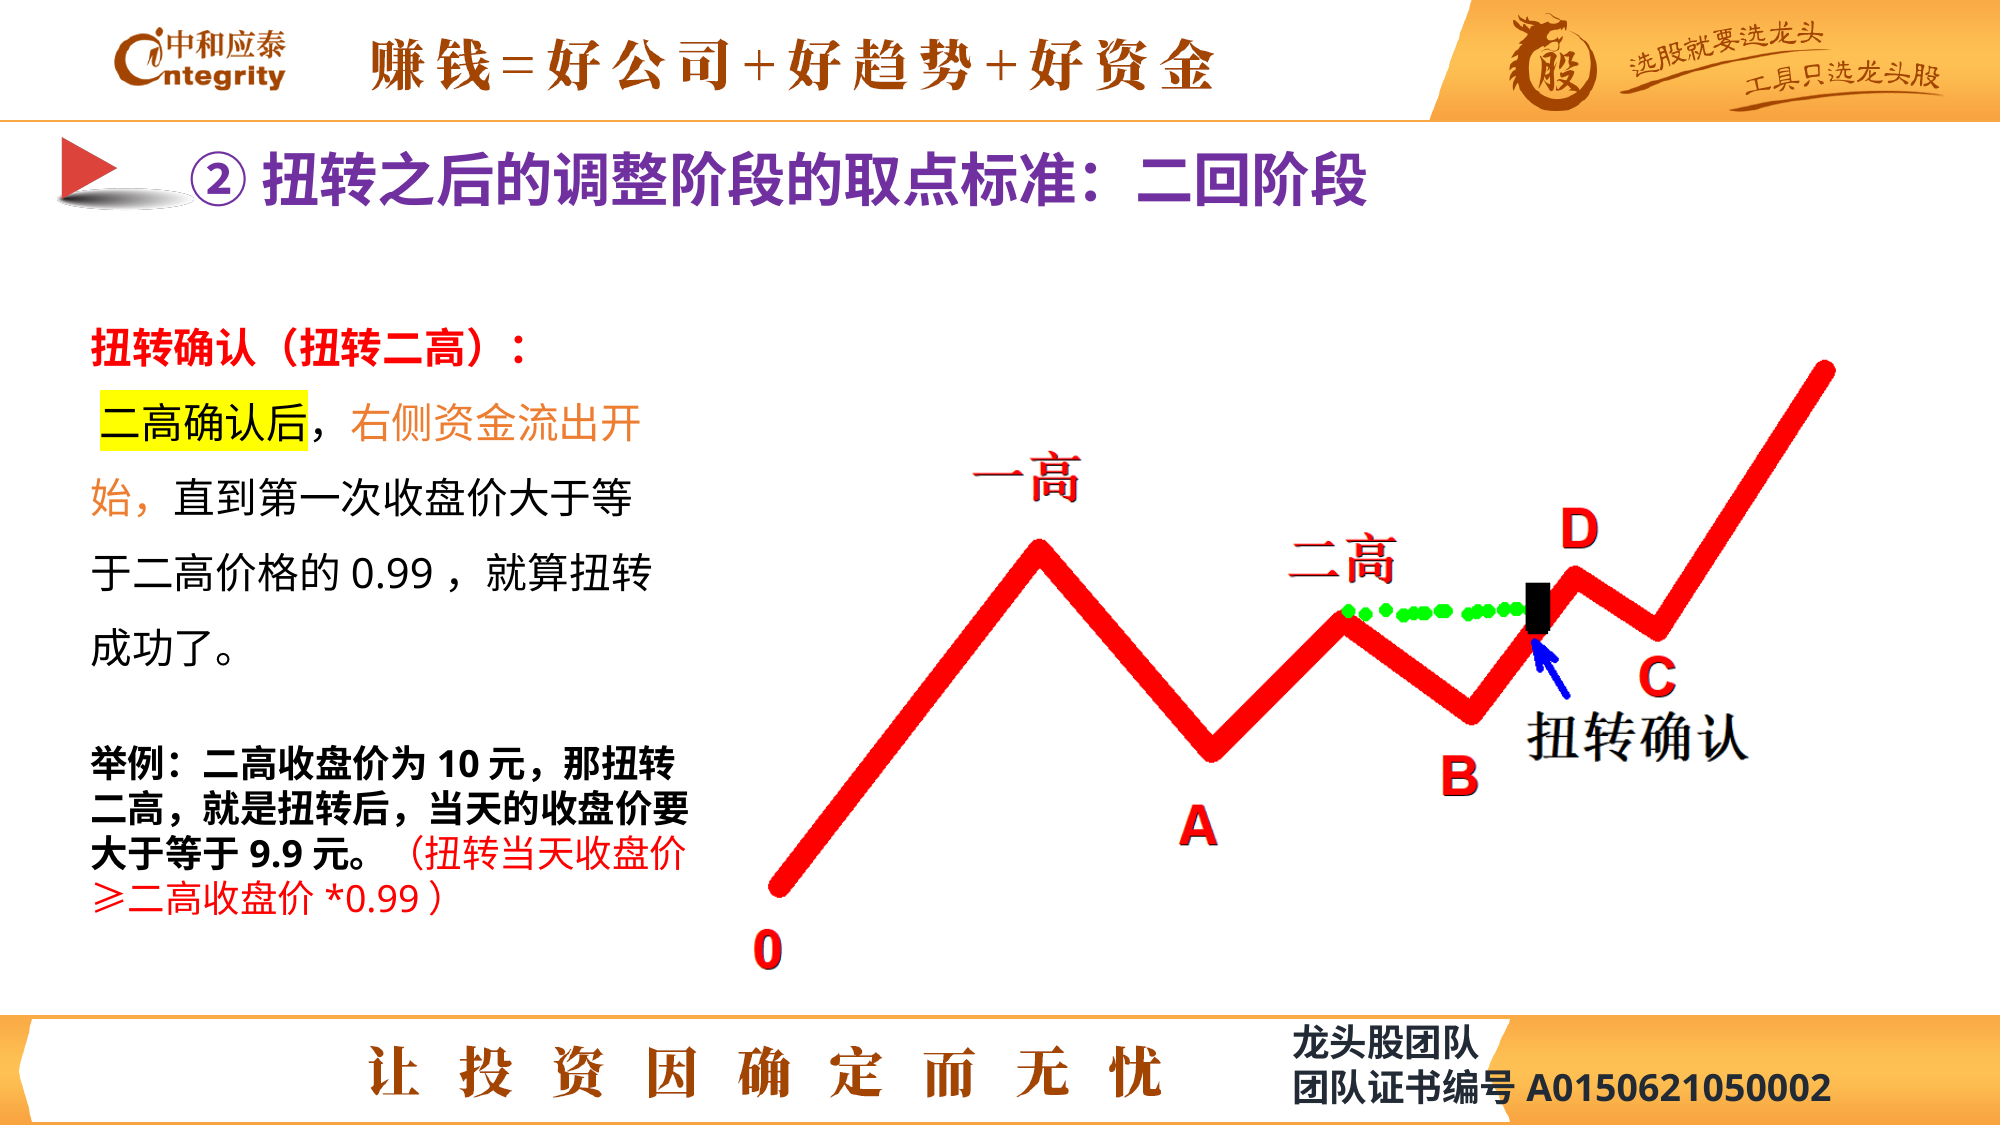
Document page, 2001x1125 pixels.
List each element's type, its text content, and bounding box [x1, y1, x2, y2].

picture [0, 0, 2000, 1125]
text_box 扭转确认（扭转二高）： 二高确认后，右侧资金流出开始，直到第一次收盘价大于等于二高价格的0.99，就算扭转成功了。 [75, 289, 674, 684]
text_box 举例：二高收盘价为10元，那扭转二高，就是扭转后，当天的收盘价要大于等于9.9元。（扭转当天收盘价≥二高收盘价*0.99） [75, 732, 710, 940]
text_box ②扭转之后的调整阶段的取点标准：二回阶段 [174, 135, 1582, 261]
text_box 龙头股团队 团队证书编号A0150621050002 [1277, 1011, 1872, 1117]
